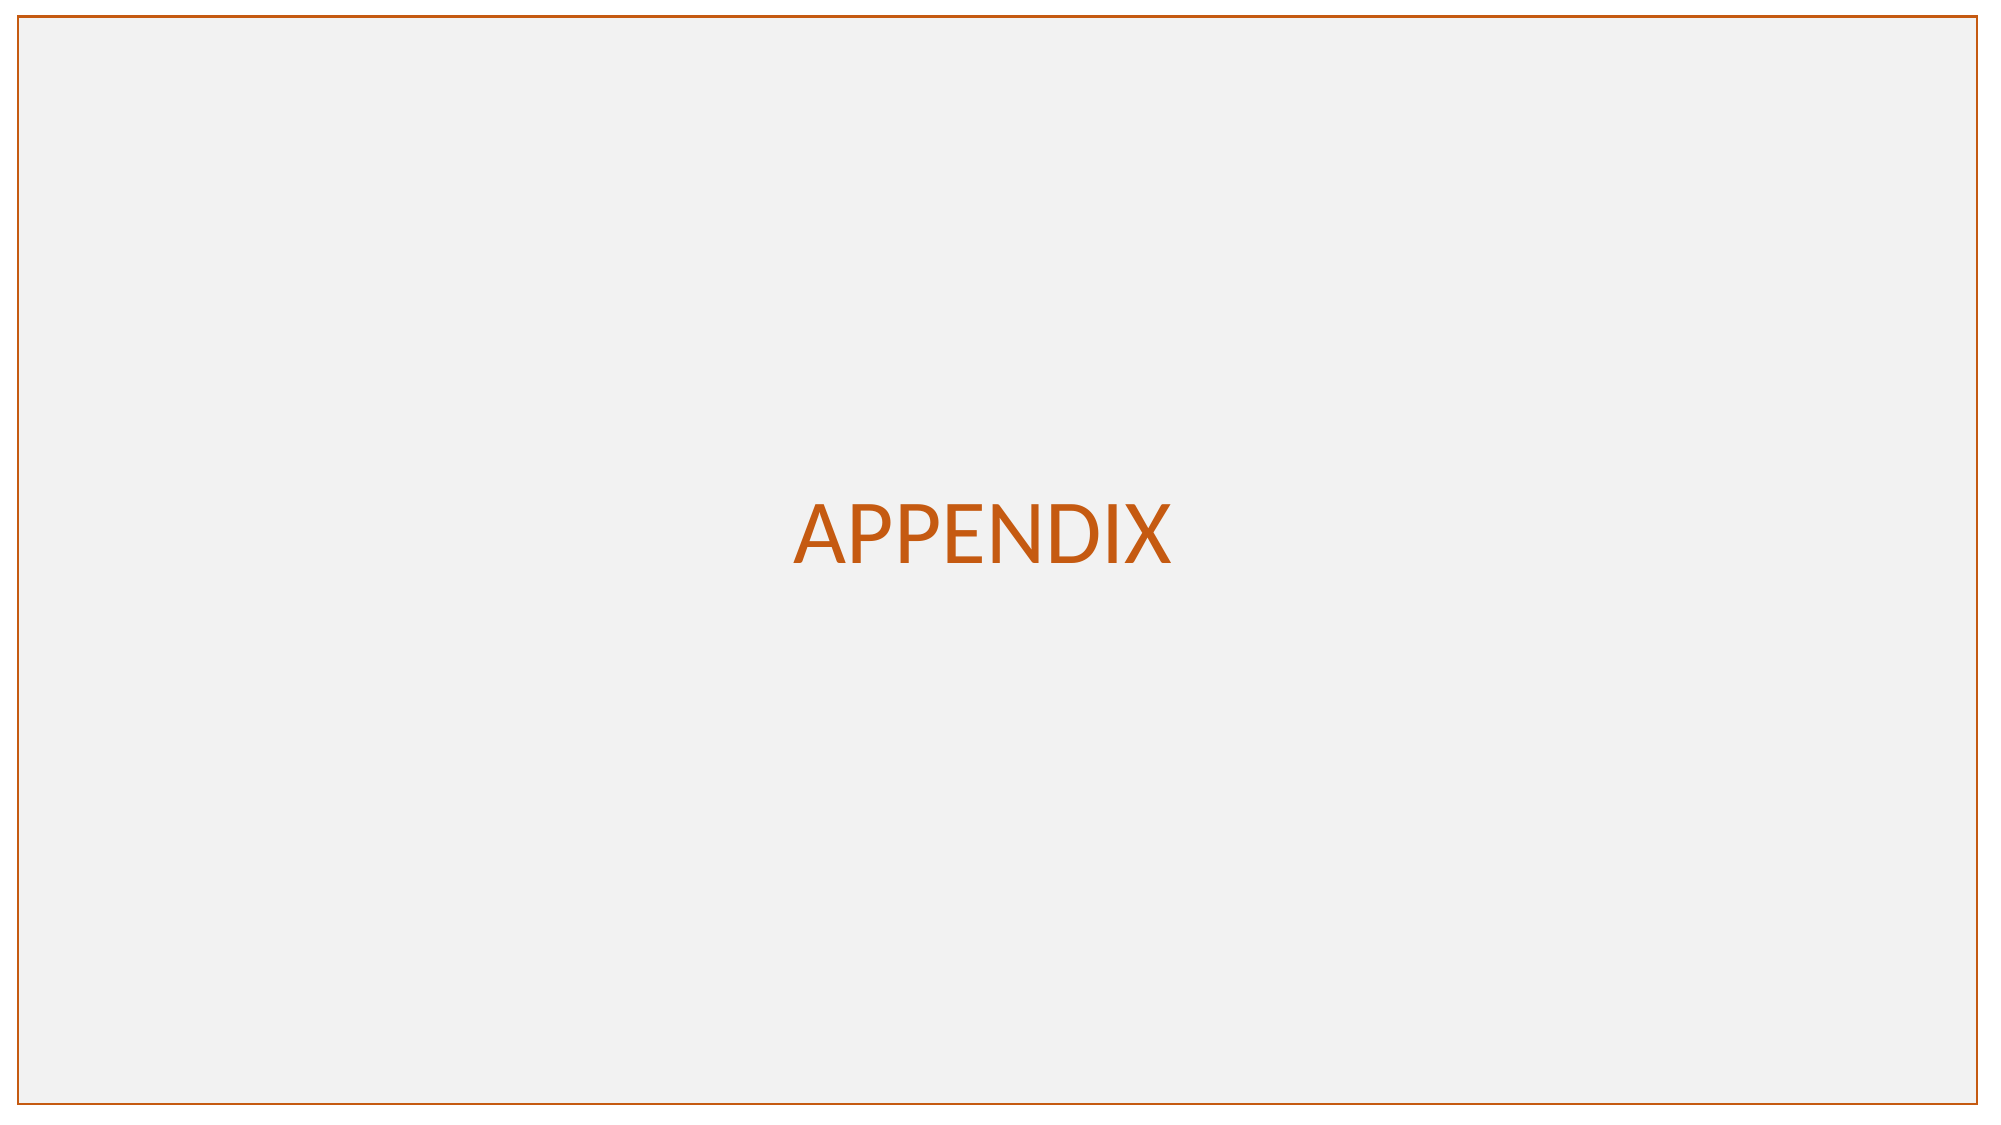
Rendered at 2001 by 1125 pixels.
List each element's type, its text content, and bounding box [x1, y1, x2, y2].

text_box APPENDIX [714, 447, 1252, 605]
text_box [17, 15, 1978, 1105]
